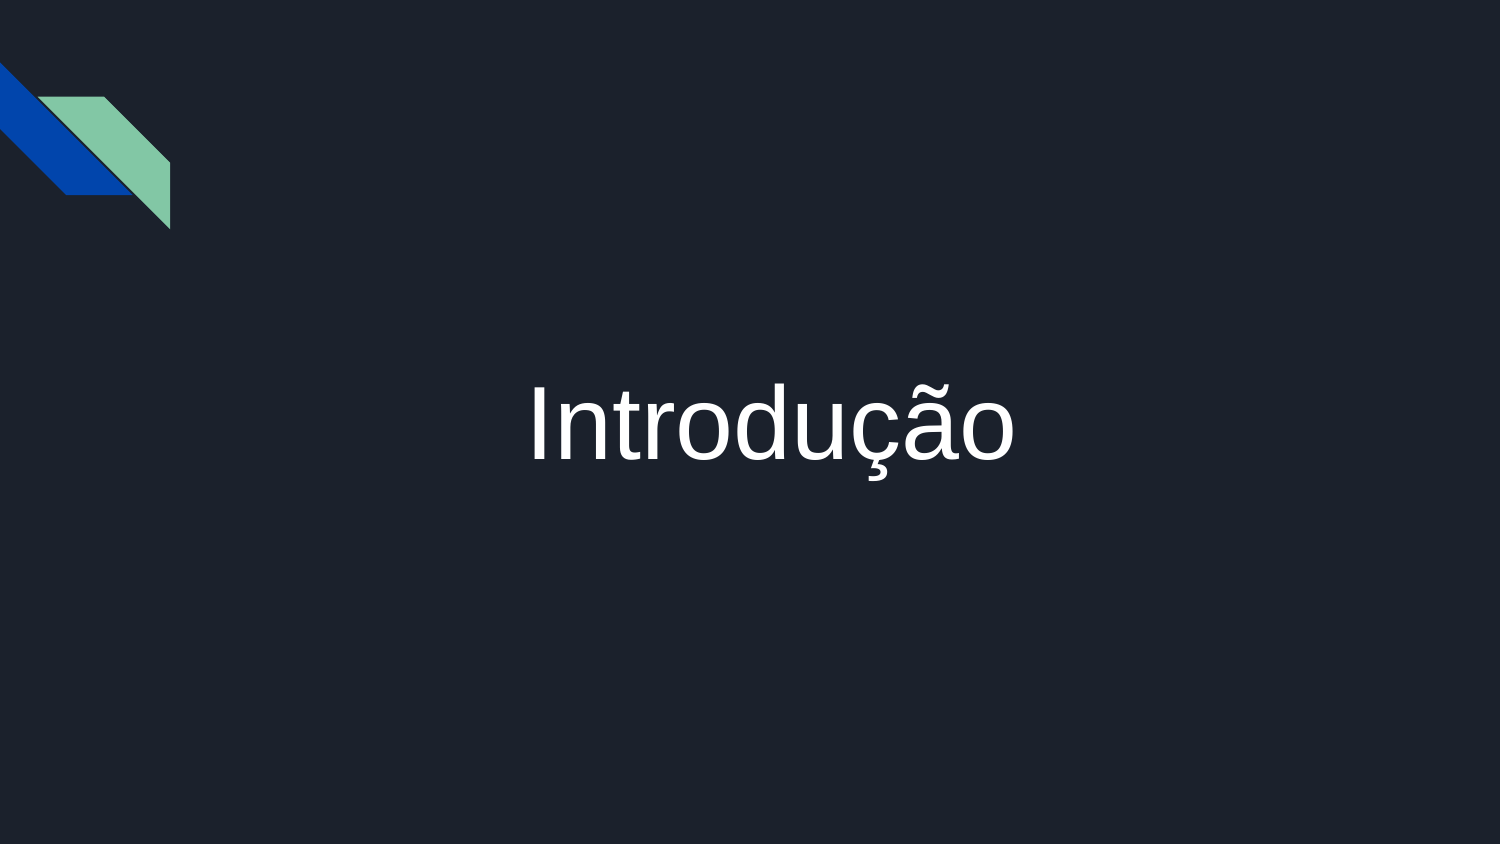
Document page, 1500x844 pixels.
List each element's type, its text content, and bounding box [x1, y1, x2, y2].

list Introdução [384, 328, 1159, 545]
